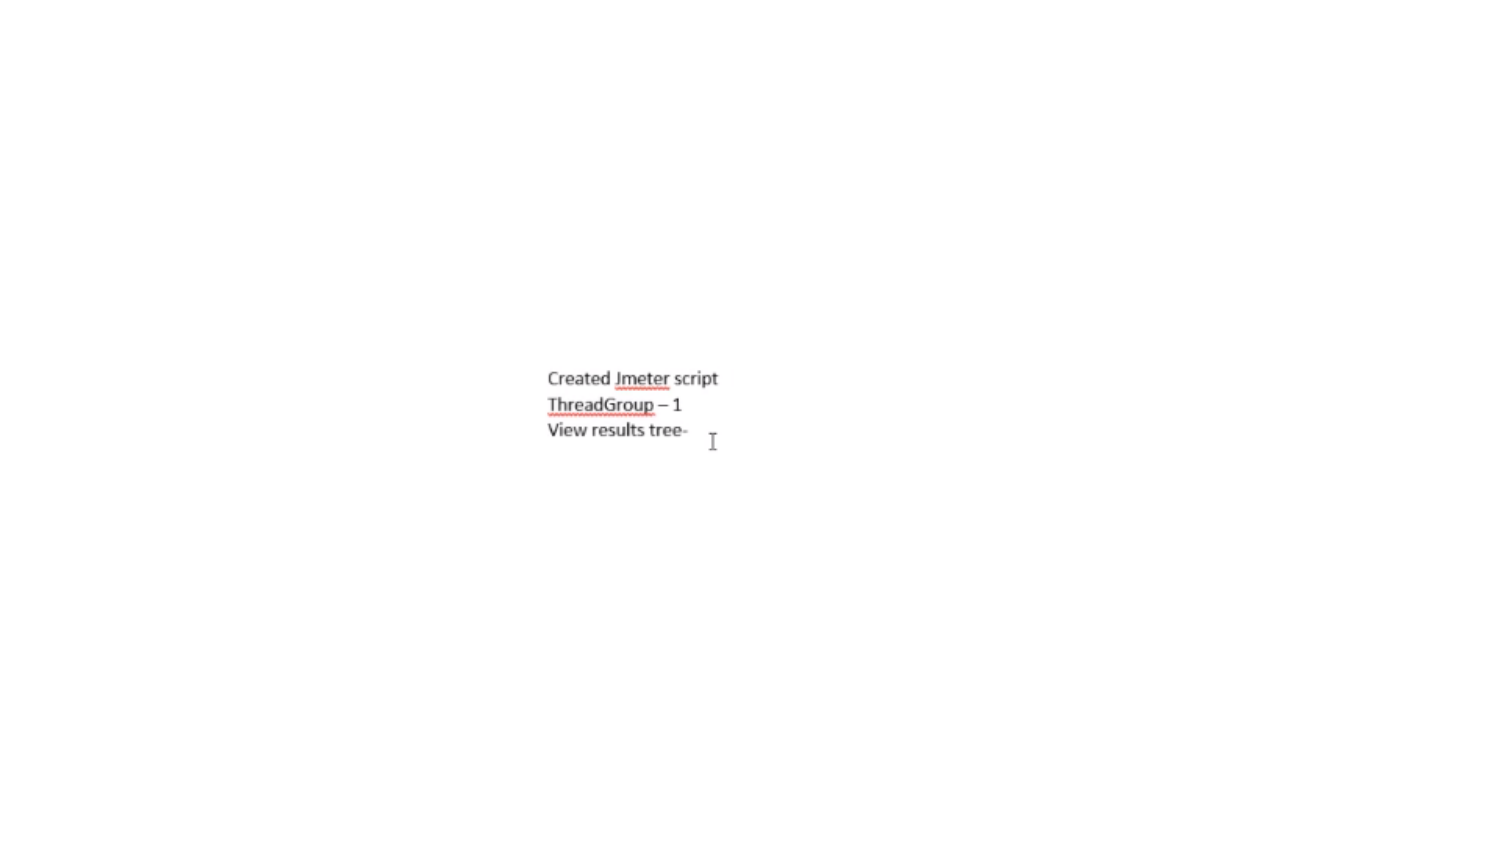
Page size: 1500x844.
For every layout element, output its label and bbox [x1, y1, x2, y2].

picture [481, 311, 1019, 533]
